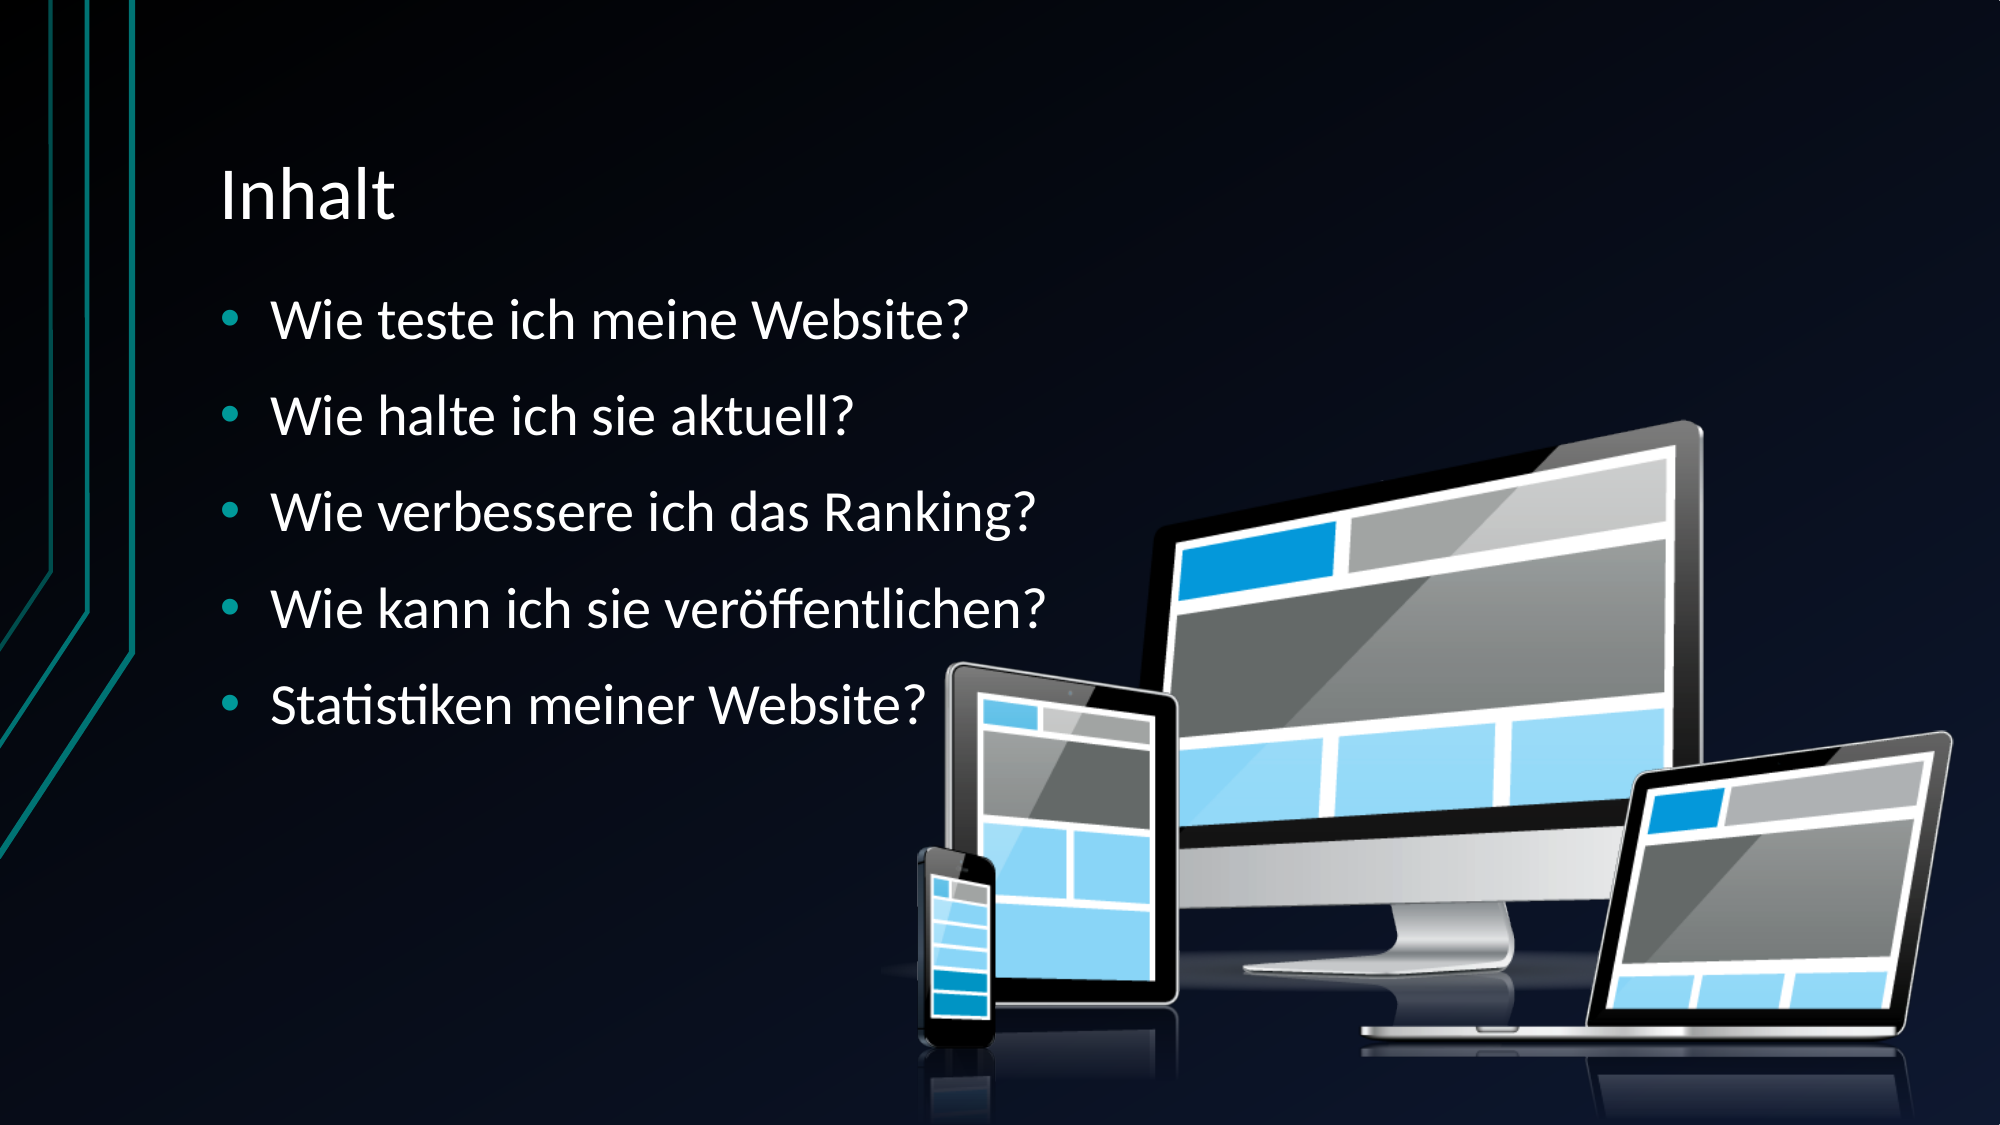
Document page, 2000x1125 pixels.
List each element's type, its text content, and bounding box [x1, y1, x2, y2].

title Inhalt [199, 45, 1900, 246]
picture [881, 407, 1974, 1124]
list Wie teste ich meine Website? Wie halte ich sie aktuell? Wie verbessere ich das Ranking? Wie kann ich sie veröffentlichen? Statistiken meiner Website? [199, 279, 1900, 1012]
